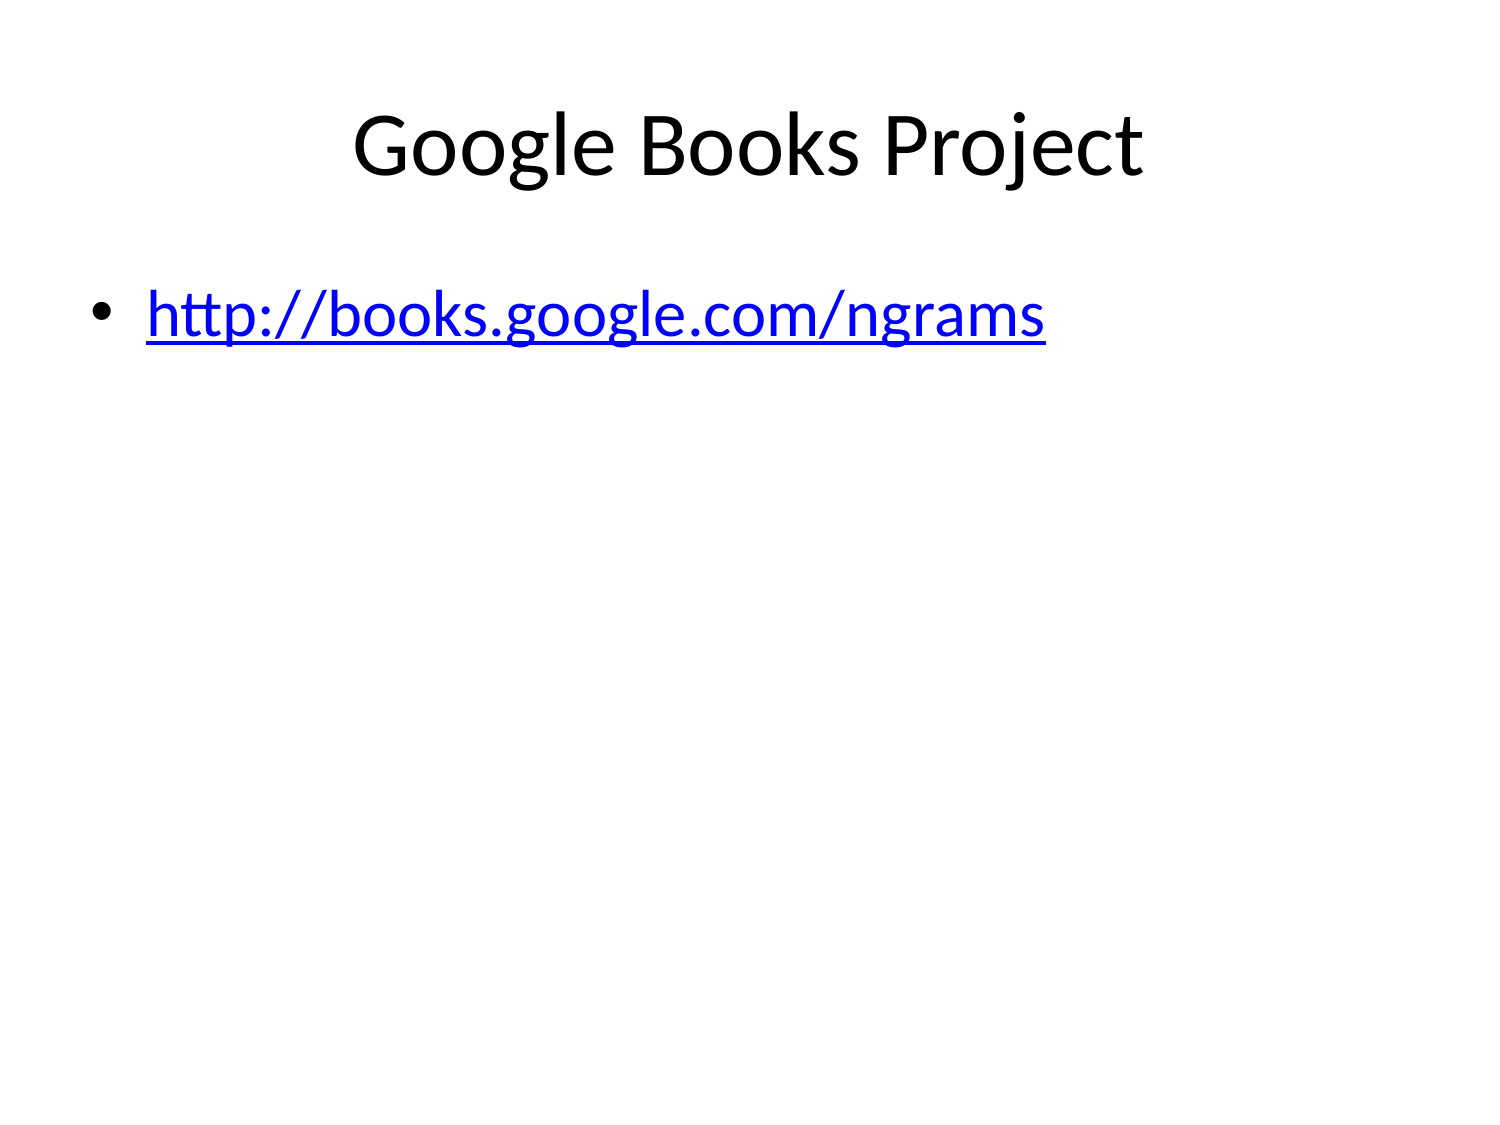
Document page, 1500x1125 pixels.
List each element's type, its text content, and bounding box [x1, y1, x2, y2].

list http://books.google.com/ngrams [75, 262, 1425, 1005]
title Google Books Project [75, 45, 1425, 233]
